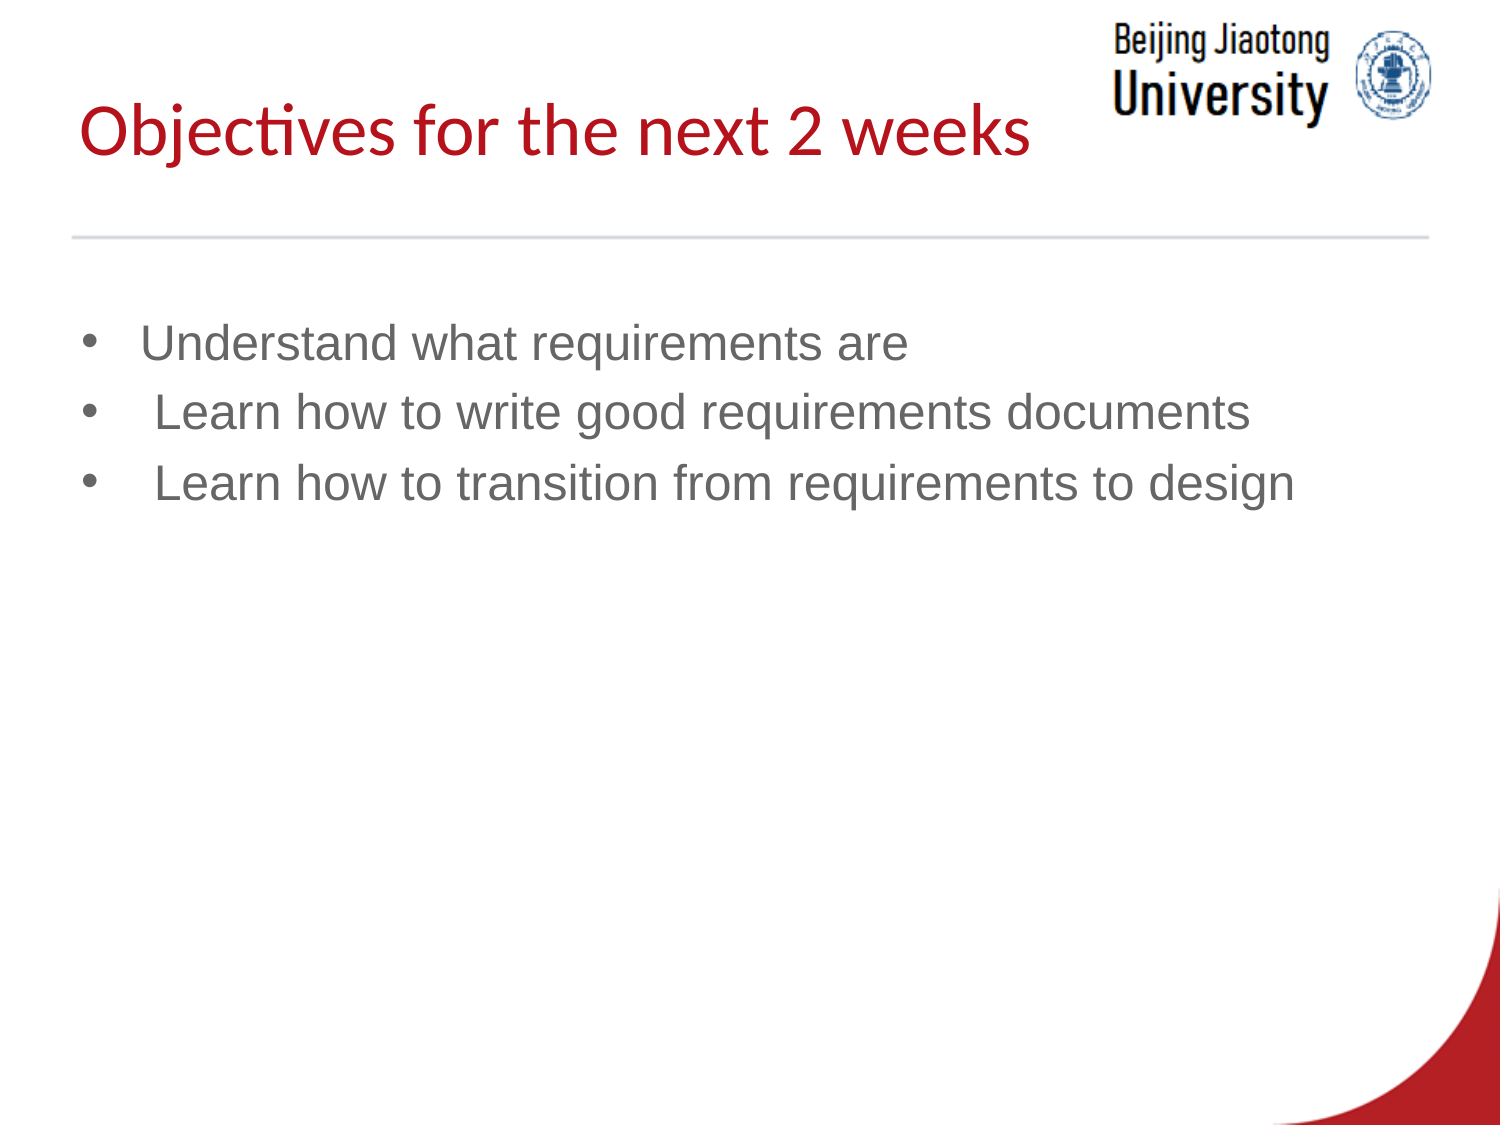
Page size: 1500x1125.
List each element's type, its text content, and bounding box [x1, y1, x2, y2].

subtitle Understand what requirements are Learn how to write good requirements documents Learn how to transition from requirements to design [66, 302, 1436, 1083]
picture [0, 0, 1500, 1125]
title Objectives for the next 2 weeks [64, 90, 1176, 279]
